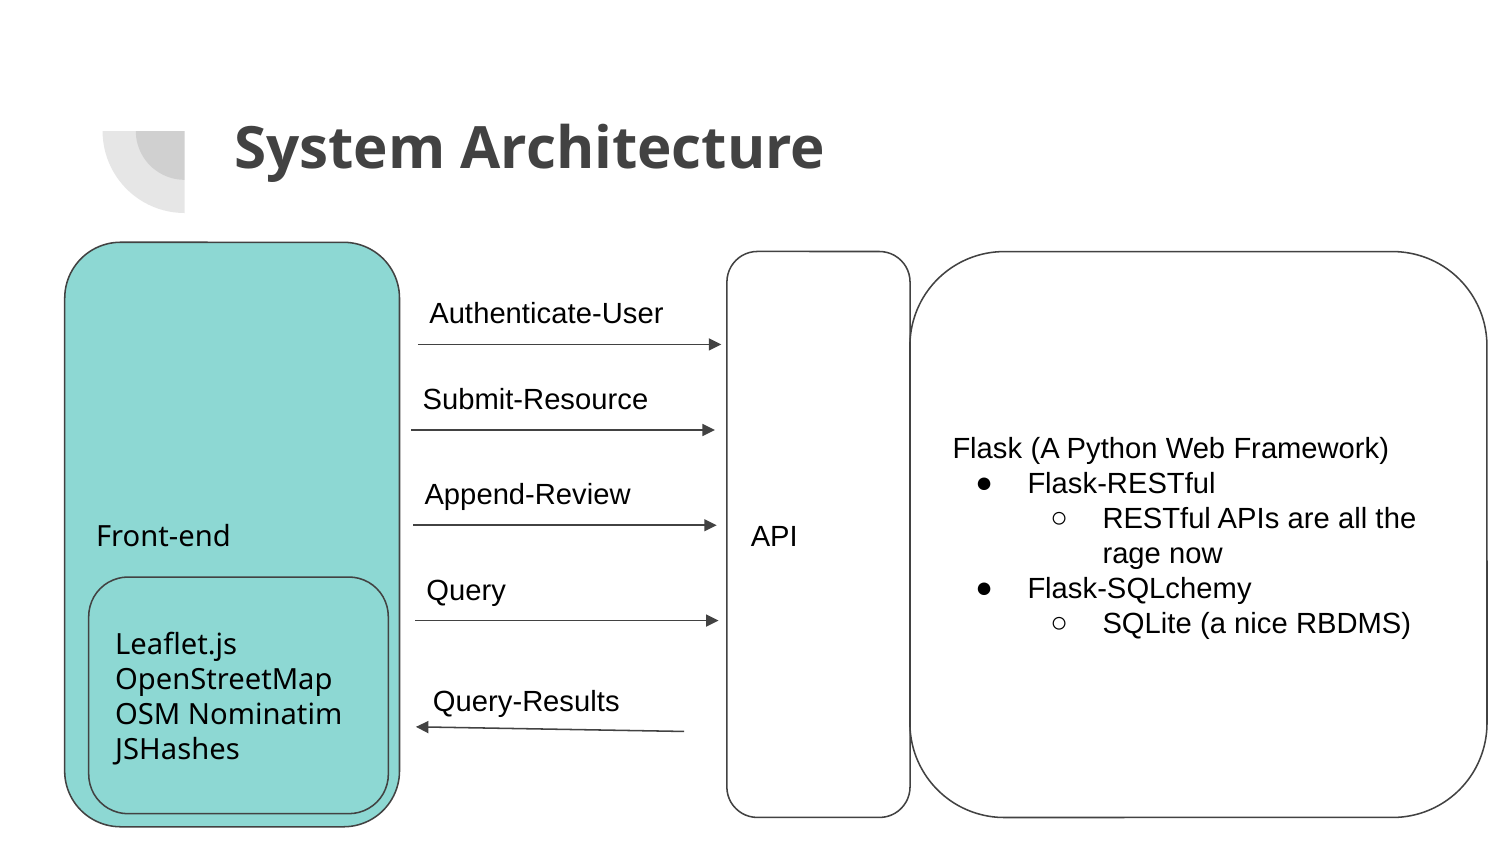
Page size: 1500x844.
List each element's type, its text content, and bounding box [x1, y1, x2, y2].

text_box Flask (A Python Web Framework) Flask-RESTful RESTful APIs are all the rage now Flask-SQLchemy SQLite (a nice RBDMS) [909, 251, 1488, 818]
title System Architecture [219, 95, 1373, 259]
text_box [415, 726, 685, 732]
text_box Authenticate-User [414, 279, 714, 338]
text_box Front-end [64, 242, 400, 827]
text_box API [726, 251, 911, 818]
text_box Query-Results [417, 666, 718, 725]
text_box Submit-Resource [407, 365, 708, 423]
text_box Append-Review [409, 460, 710, 518]
text_box Query [411, 555, 712, 614]
text_box [136, 251, 400, 489]
text_box Leaflet.js OpenStreetMap OSM Nominatim JSHashes [88, 577, 389, 814]
